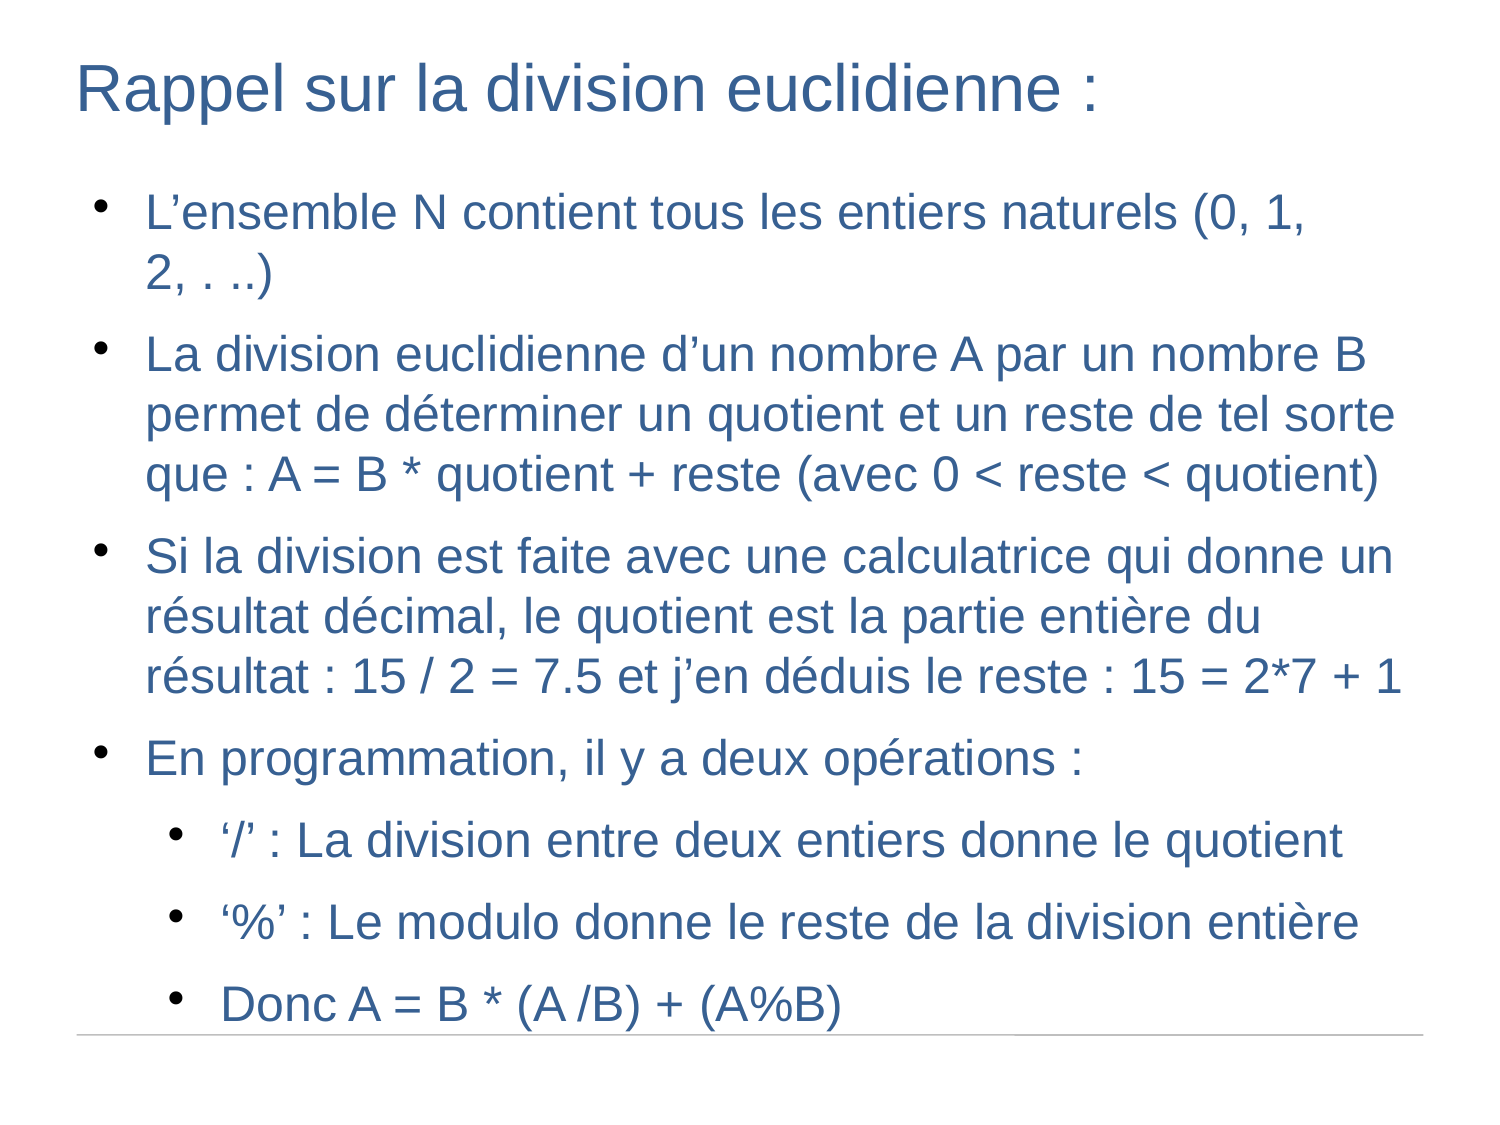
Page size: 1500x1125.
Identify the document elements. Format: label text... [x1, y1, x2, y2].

text_box Rappel sur la division euclidienne : [75, 45, 1425, 179]
text_box L’ensemble N contient tous les entiers naturels (0, 1, 2, . ..) La division euclidienne d’un nombre A par un nombre B permet de déterminer un quotient et un reste de tel sorte que : A = B * quotient + reste (avec 0 < reste < quotient) Si la division est faite avec une calculatrice qui donne un résultat décimal, le quotient est la partie entière du résultat : 15 / 2 = 7.5 et j’en déduis le reste : 15 = 2*7 + 1 En programmation, il y a deux opérations : ‘/’ : La division entre deux entiers donne le quotient ‘%’ : Le modulo donne le reste de la division entière Donc A = B * (A /B) + (A%B) [75, 179, 1425, 1005]
text_box [725, 537, 775, 588]
